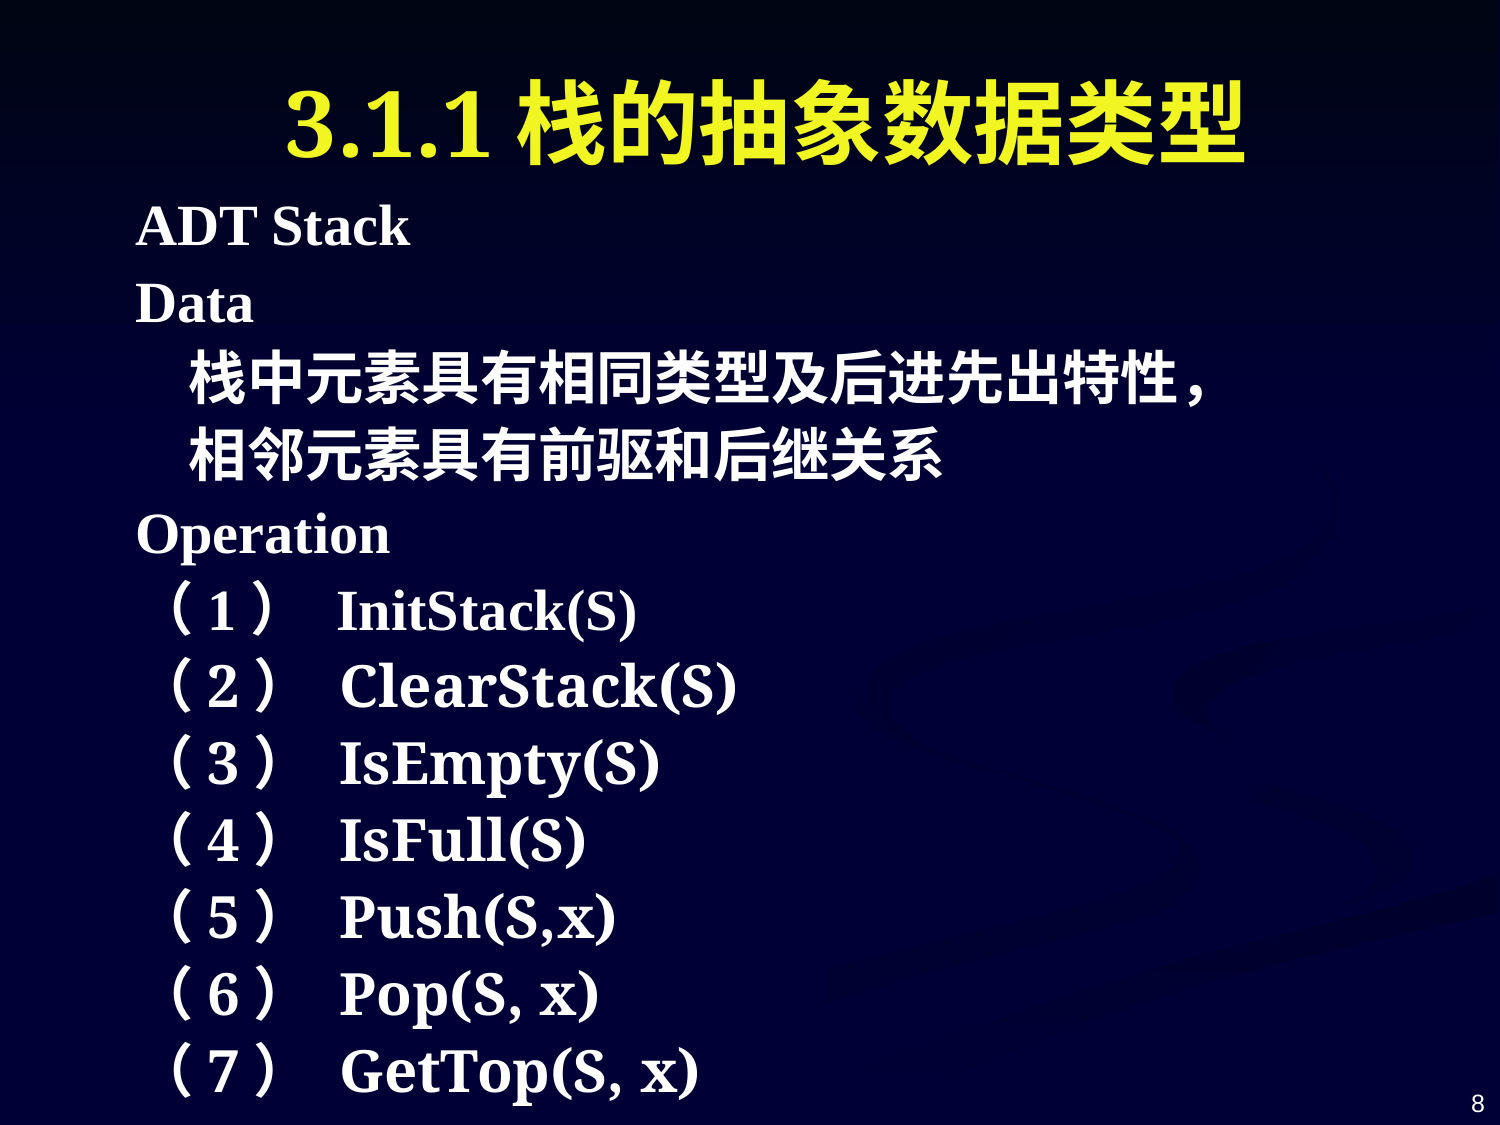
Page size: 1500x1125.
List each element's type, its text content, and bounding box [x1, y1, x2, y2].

slide_number 8 [1149, 1046, 1500, 1125]
title 3.1.1栈的抽象数据类型 [153, 68, 1382, 173]
text_box ADT Stack Data 栈中元素具有相同类型及后进先出特性， 相邻元素具有前驱和后继关系 Operation （1） InitStack(S) （2） ClearStack(S) （3） IsEmpty(S) （4） IsFull(S) （5） Push(S,x) （6） Pop(S, x) （7） GetTop(S, x) [76, 173, 1412, 1112]
